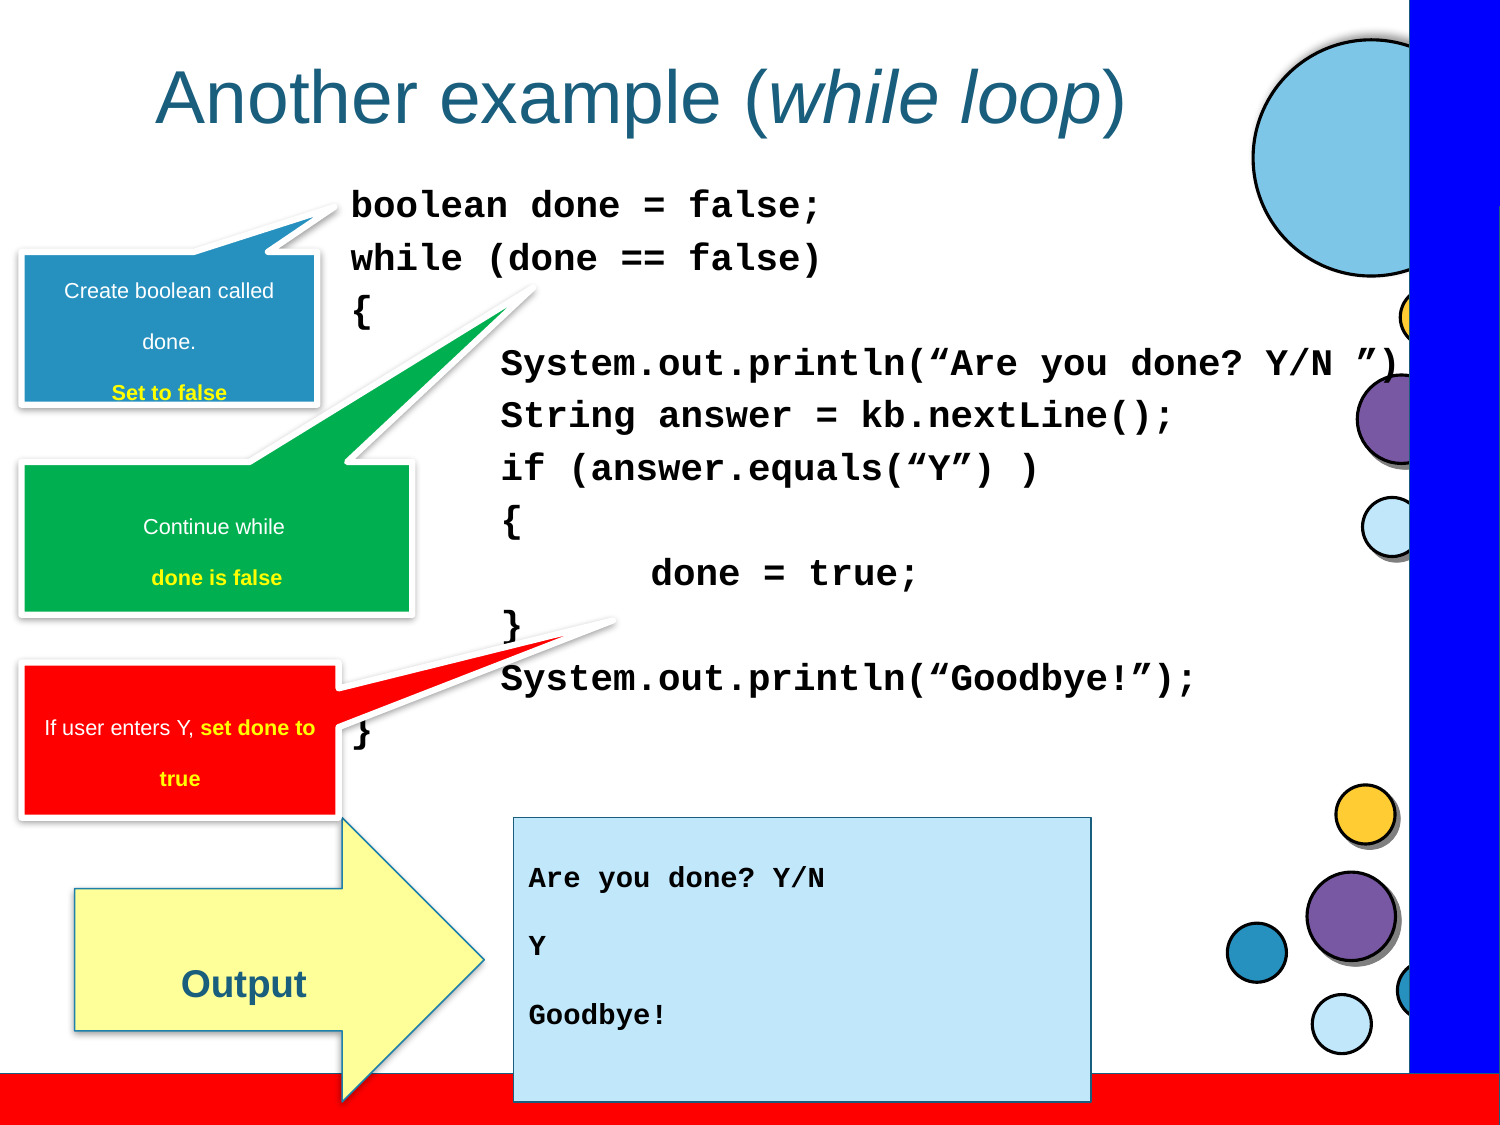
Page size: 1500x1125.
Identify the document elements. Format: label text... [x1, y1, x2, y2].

text_box Output [73, 820, 485, 1103]
text_box Are you done? Y/N Y Goodbye! [513, 817, 1092, 1102]
text_box If user enters Y, set done to true [18, 617, 616, 821]
text_box Create boolean called done. Set to false [18, 203, 338, 408]
list boolean done = false; while (done == false) { System.out.println(“Are you done? Y/N ”) String answer = kb.nextLine(); if (answer.equals(“Y”) ) { done = true; } System.out.println(“Goodbye!”); } [335, 172, 1478, 796]
title Another example (while loop) [48, 0, 1235, 188]
text_box Continue while done is false [18, 284, 537, 618]
